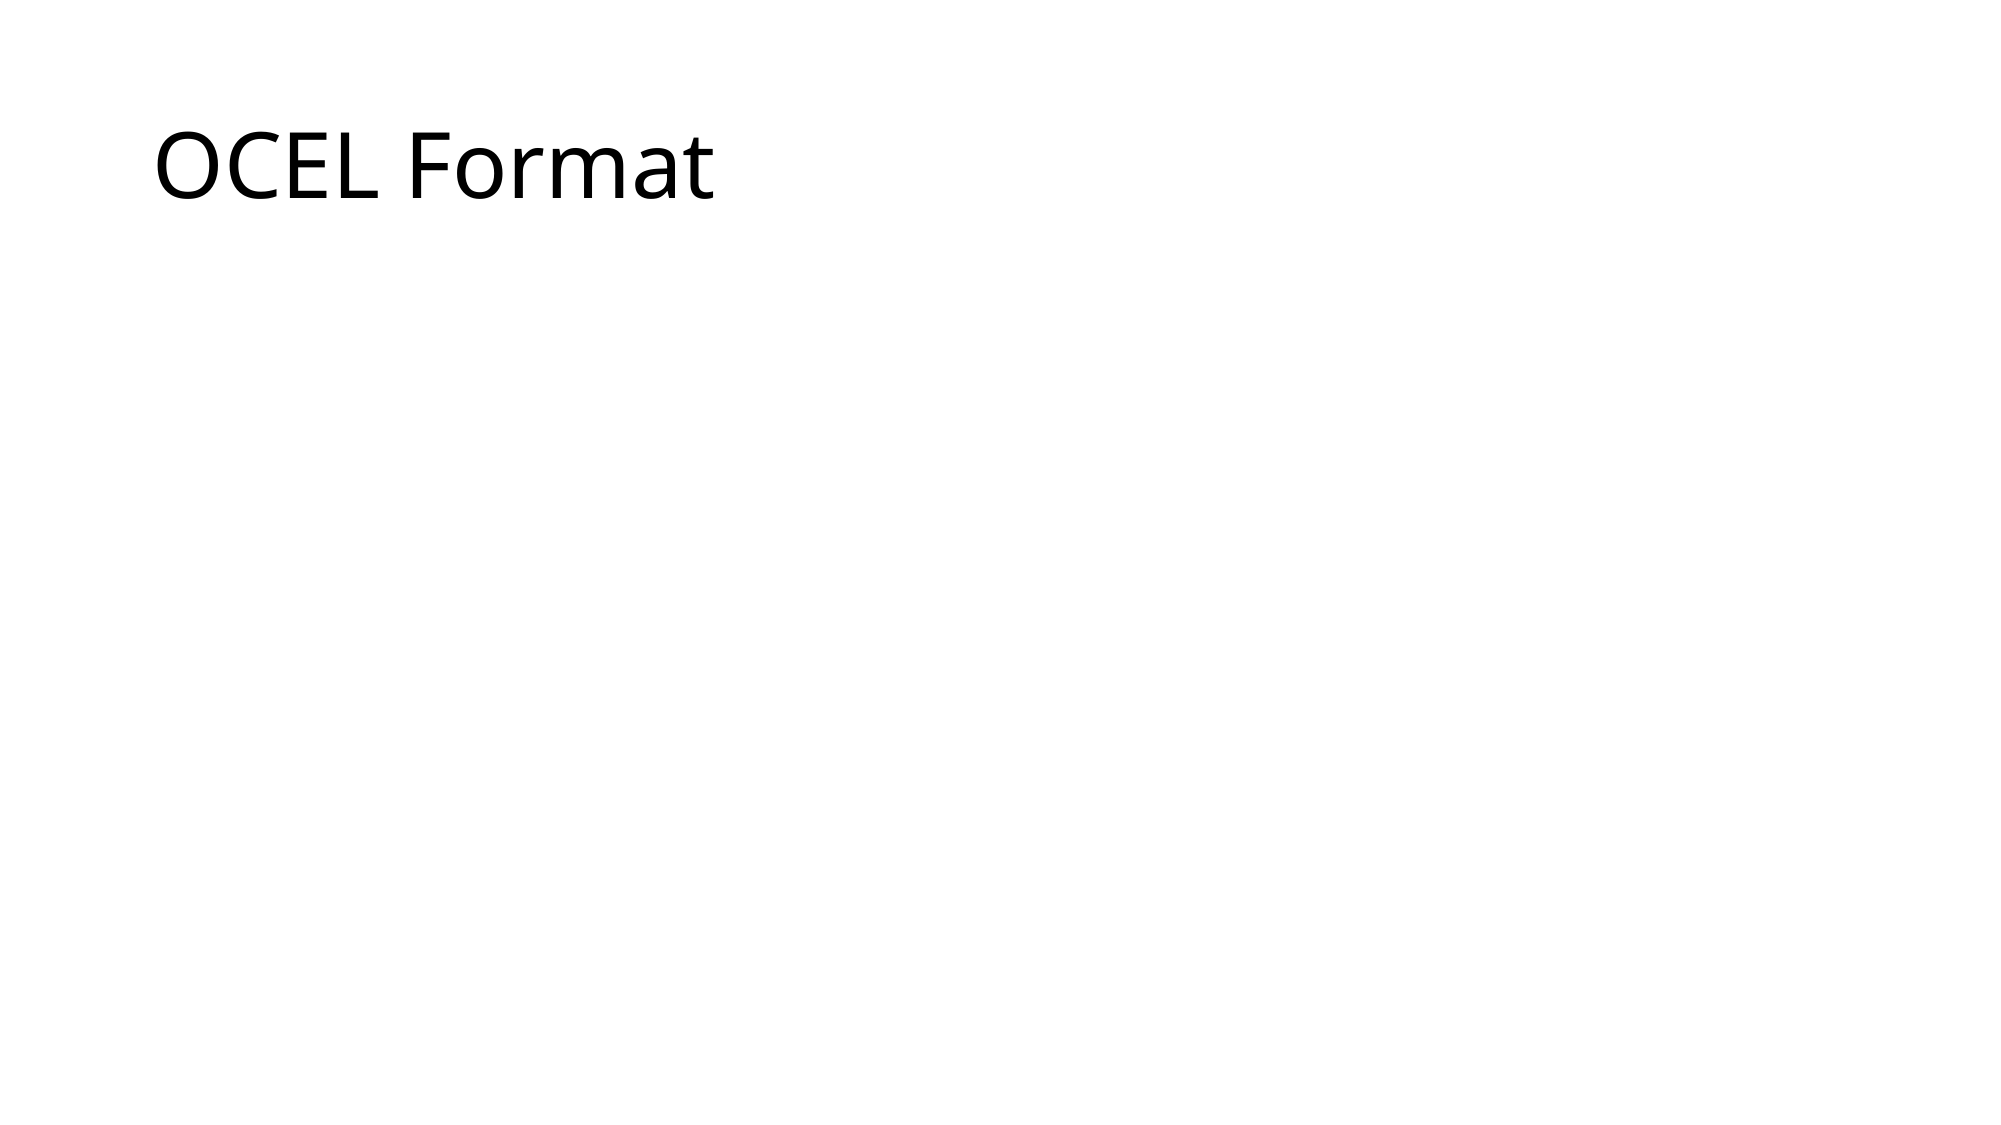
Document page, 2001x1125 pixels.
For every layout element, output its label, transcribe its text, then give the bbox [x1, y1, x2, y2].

title OCEL Format [137, 59, 1863, 278]
